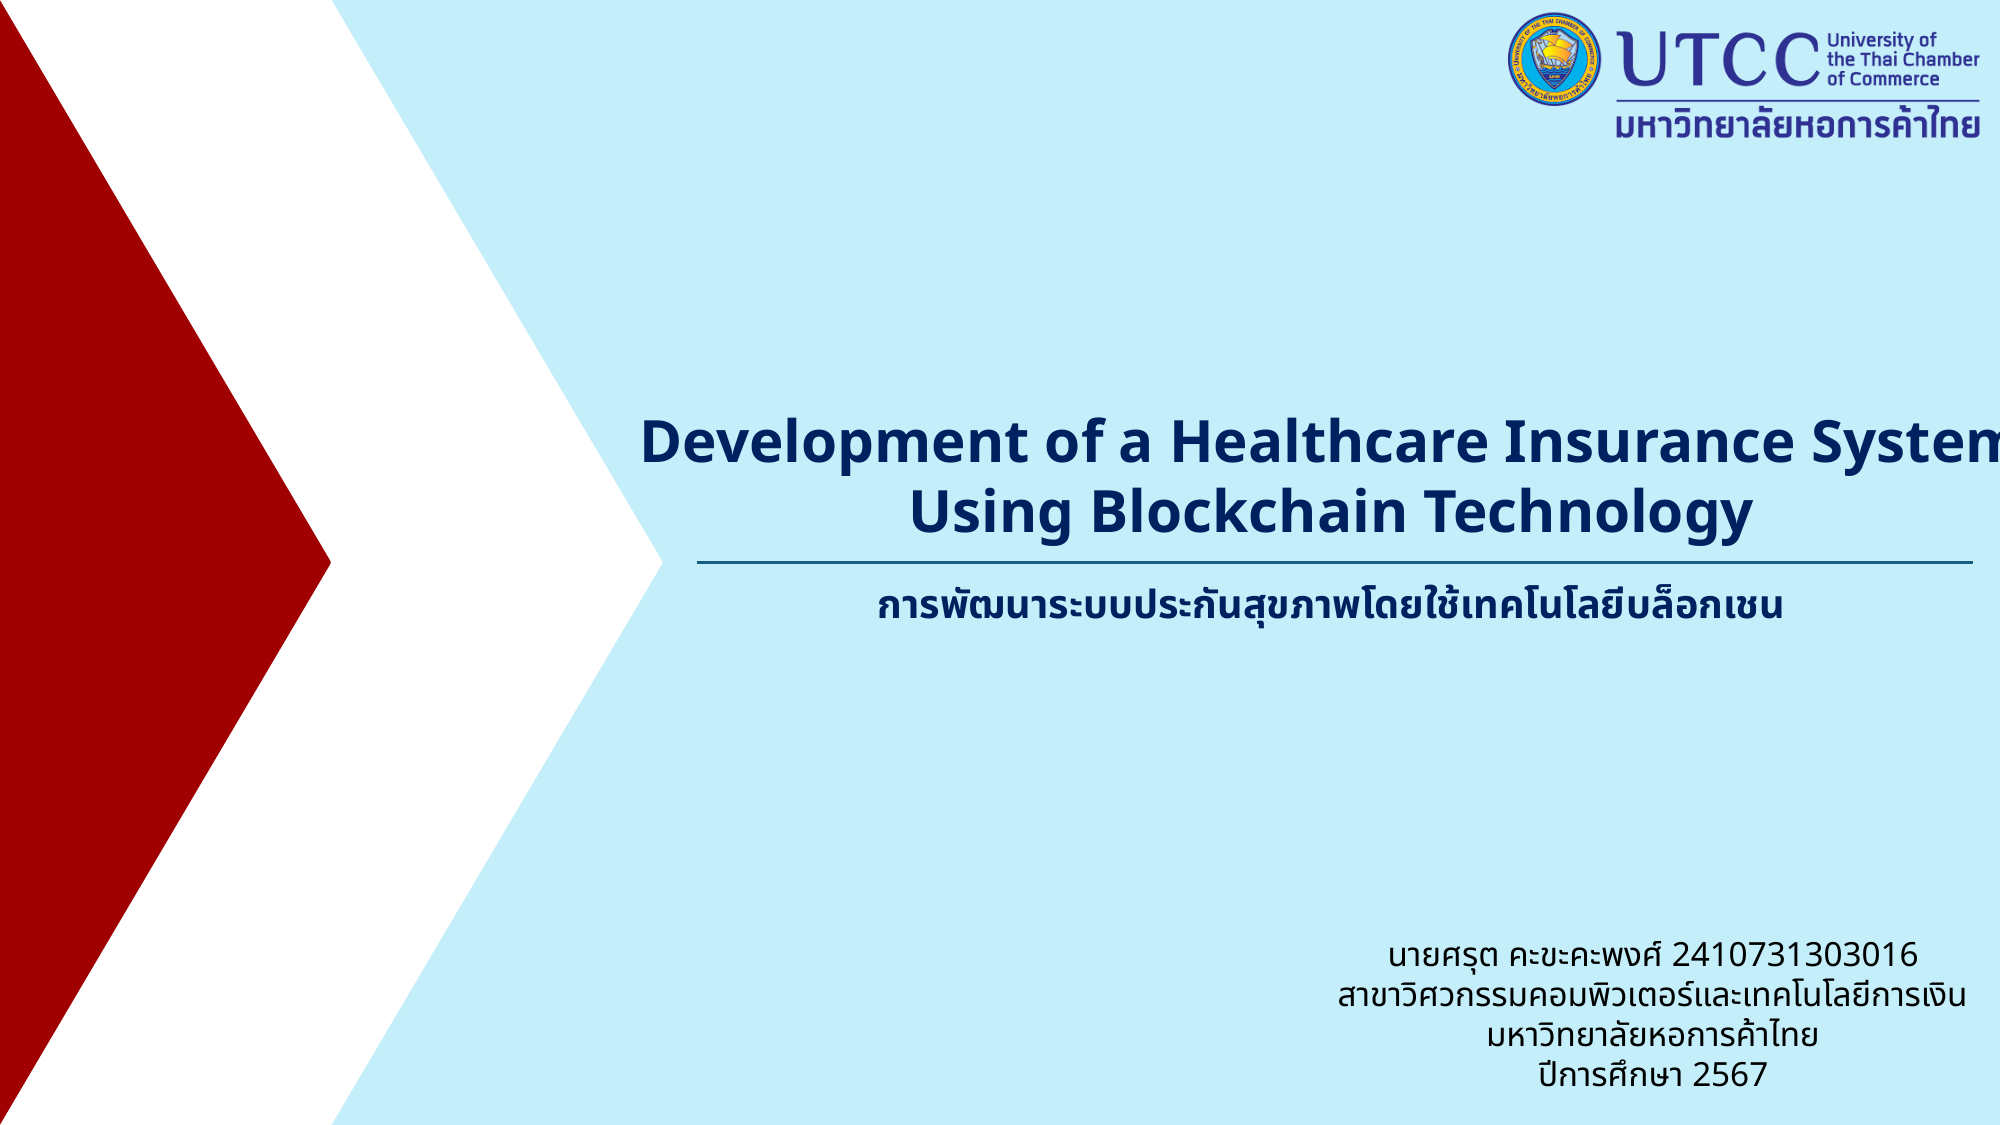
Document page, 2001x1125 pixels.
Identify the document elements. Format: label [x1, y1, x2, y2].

text_box [0, 0, 2000, 1125]
